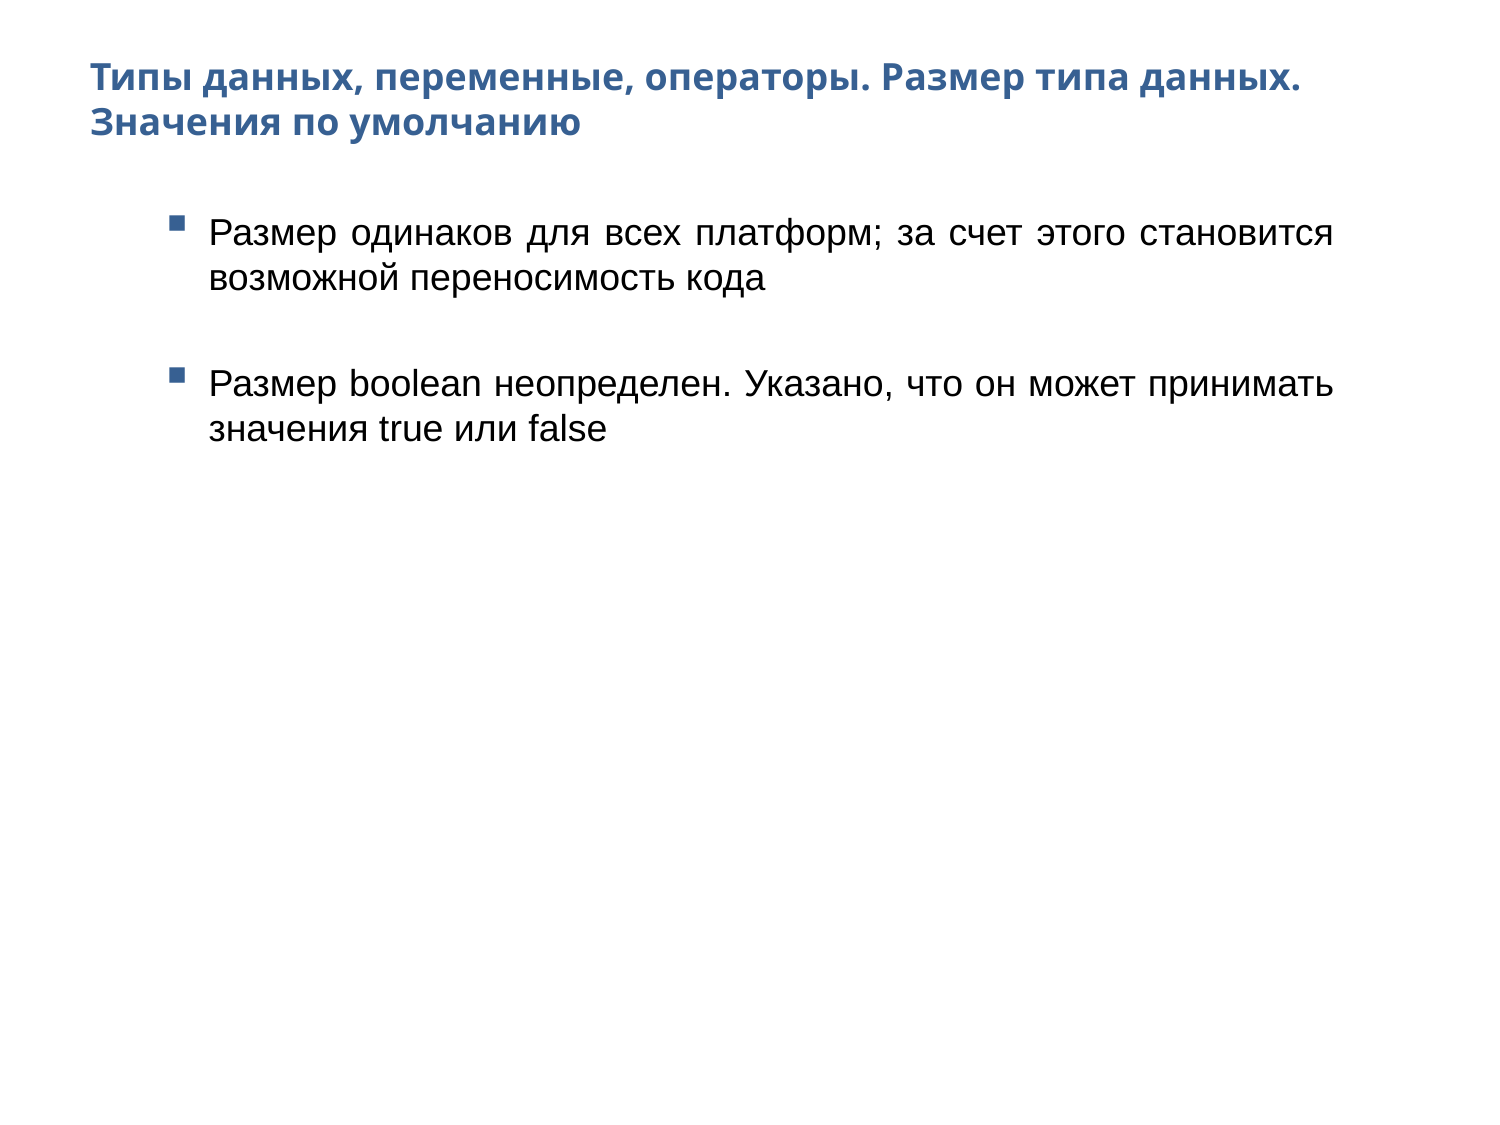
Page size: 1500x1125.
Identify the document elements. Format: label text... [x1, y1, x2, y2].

text_box Размер одинаков для всех платформ; за счет этого становится возможной переносимость кода Размер boolean неопределен. Указано, что он может принимать значения true или false [149, 200, 1350, 987]
text_box Типы данных, переменные, операторы. Размер типа данных. Значения по умолчанию [74, 45, 1425, 162]
